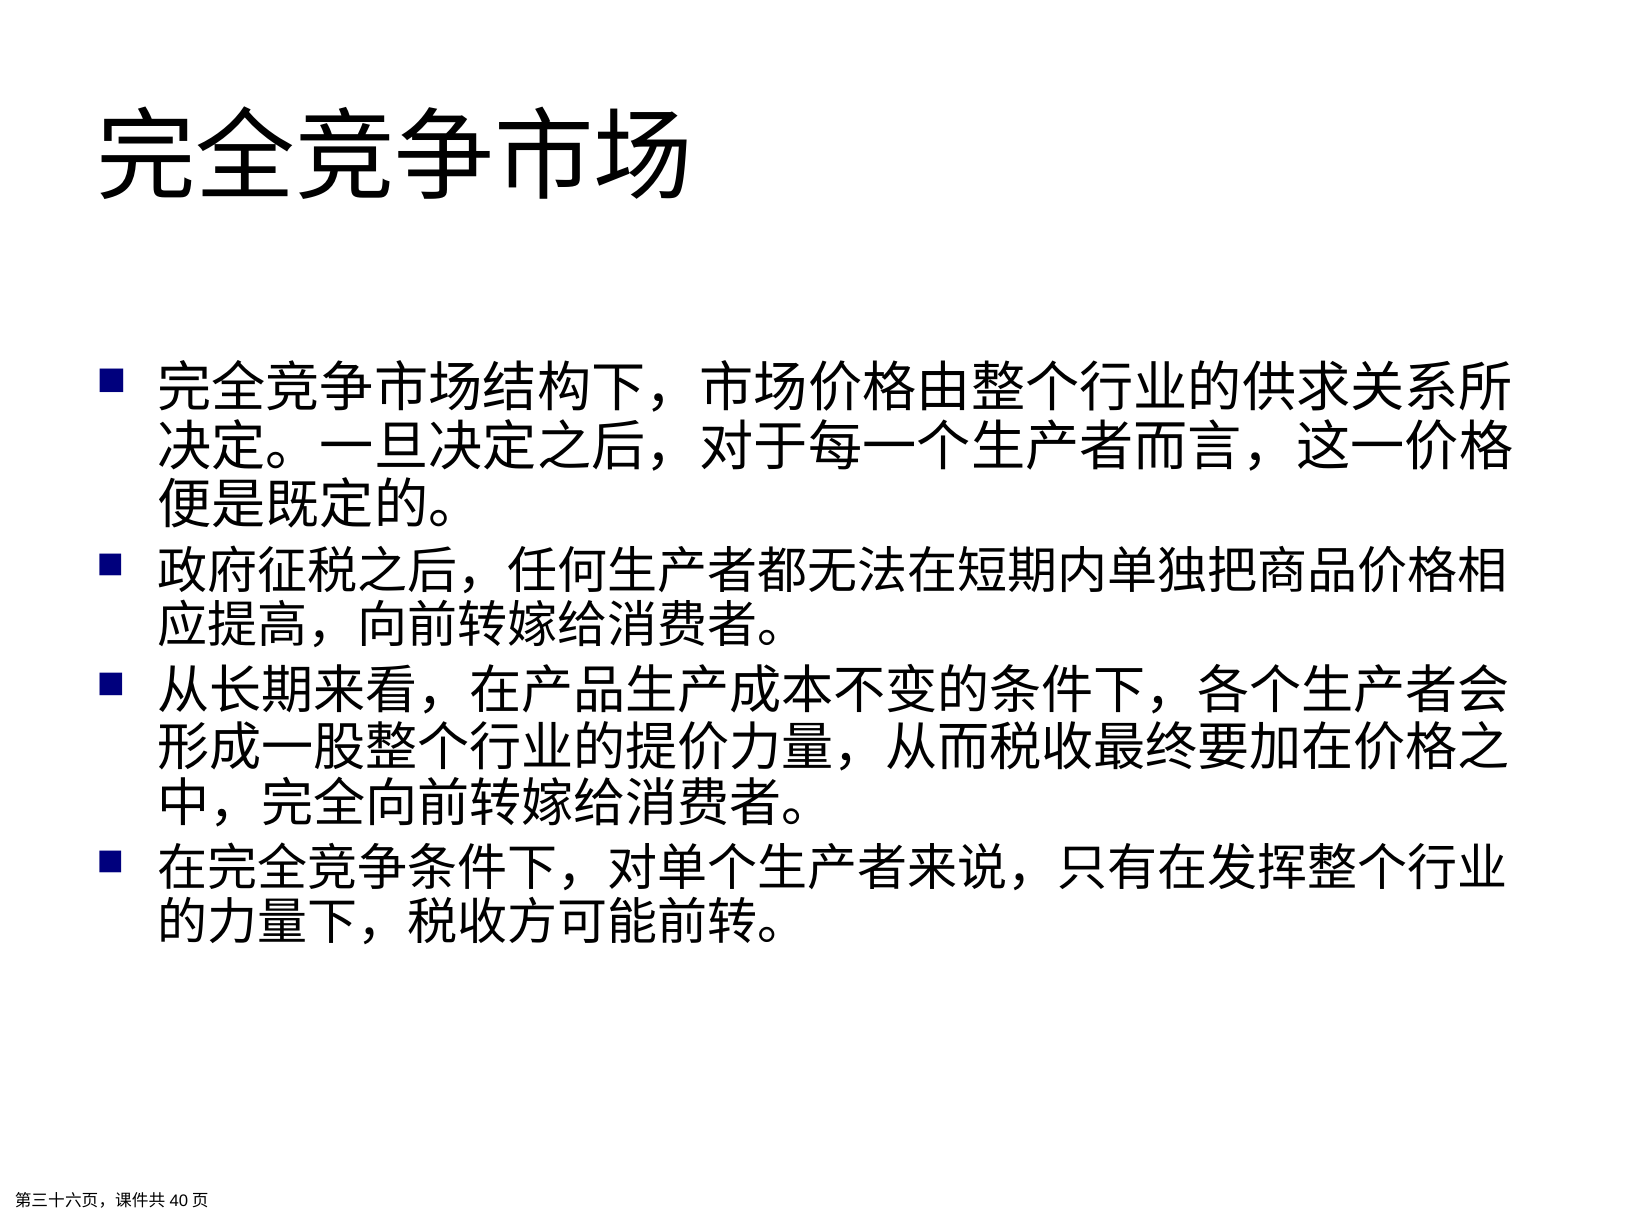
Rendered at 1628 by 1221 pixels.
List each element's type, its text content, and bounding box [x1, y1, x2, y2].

title 完全竞争市场 [80, 80, 1547, 223]
list 完全竞争市场结构下，市场价格由整个行业的供求关系所决定。一旦决定之后，对于每一个生产者而言，这一价格便是既定的。 政府征税之后，任何生产者都无法在短期内单独把商品价格相应提高，向前转嫁给消费者。 从长期来看，在产品生产成本不变的条件下，各个生产者会形成一股整个行业的提价力量，从而税收最终要加在价格之中，完全向前转嫁给消费者。 在完全竞争条件下，对单个生产者来说，只有在发挥整个行业的力量下，税收方可能前转。 [80, 352, 1547, 1045]
text_box 第三十六页，课件共40页 [0, 1178, 1628, 1221]
